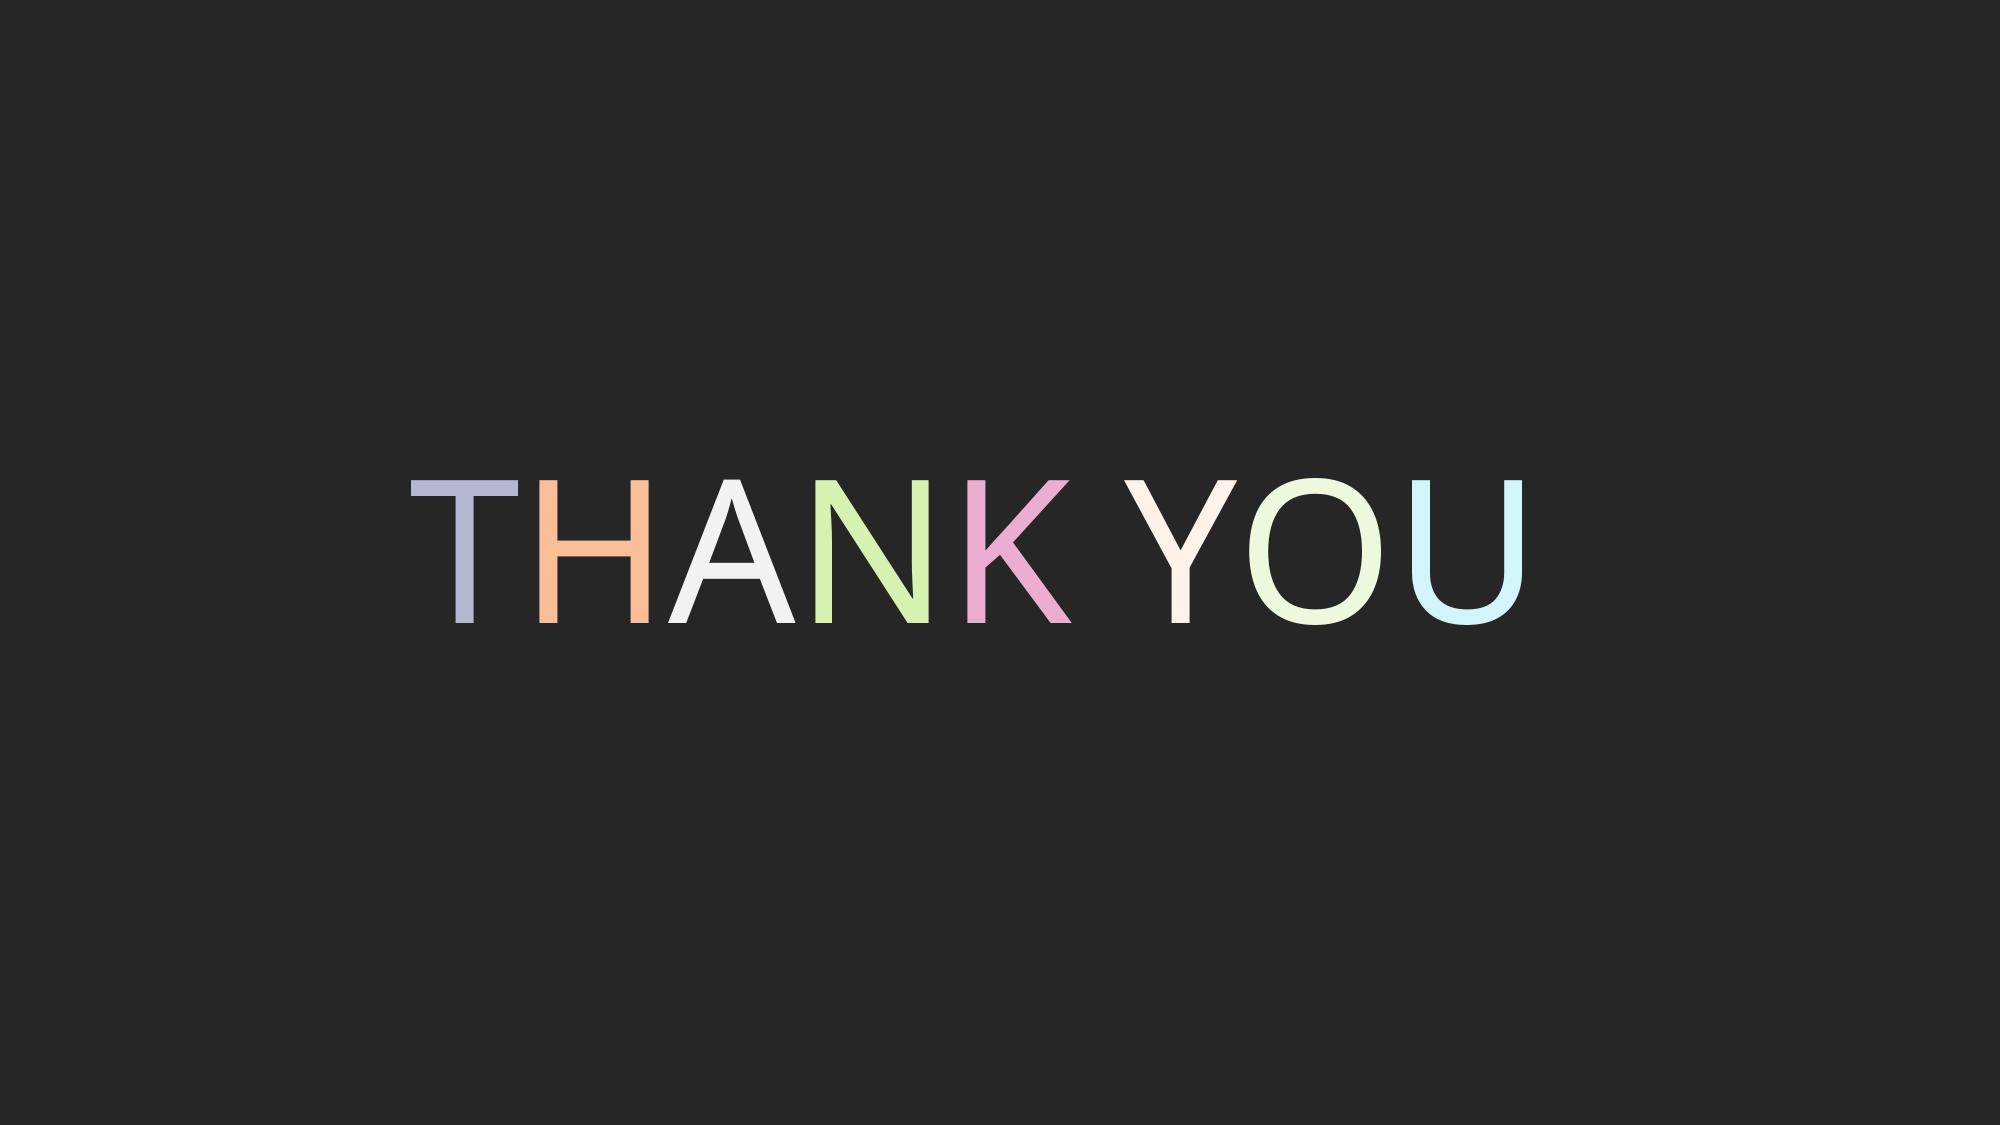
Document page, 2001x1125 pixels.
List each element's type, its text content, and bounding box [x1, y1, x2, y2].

title THANK YOU [70, 70, 1932, 1046]
